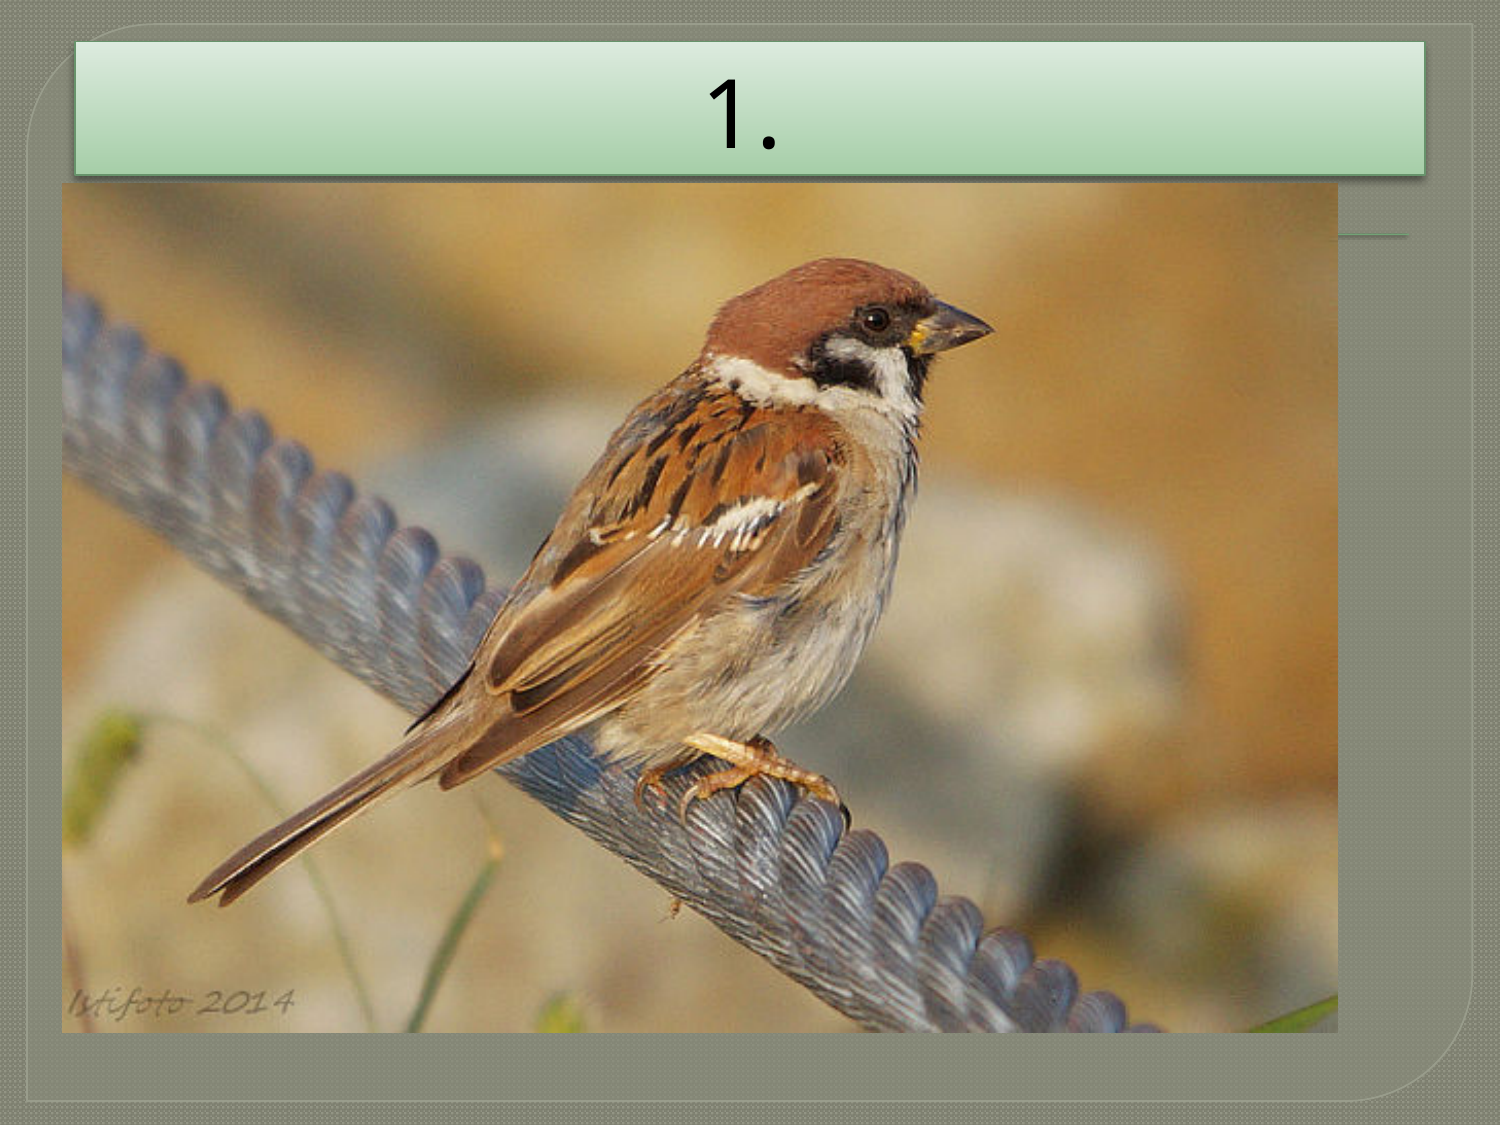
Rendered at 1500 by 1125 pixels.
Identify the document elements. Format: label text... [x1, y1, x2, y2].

title 1. [74, 41, 1426, 176]
picture [62, 183, 1338, 1033]
